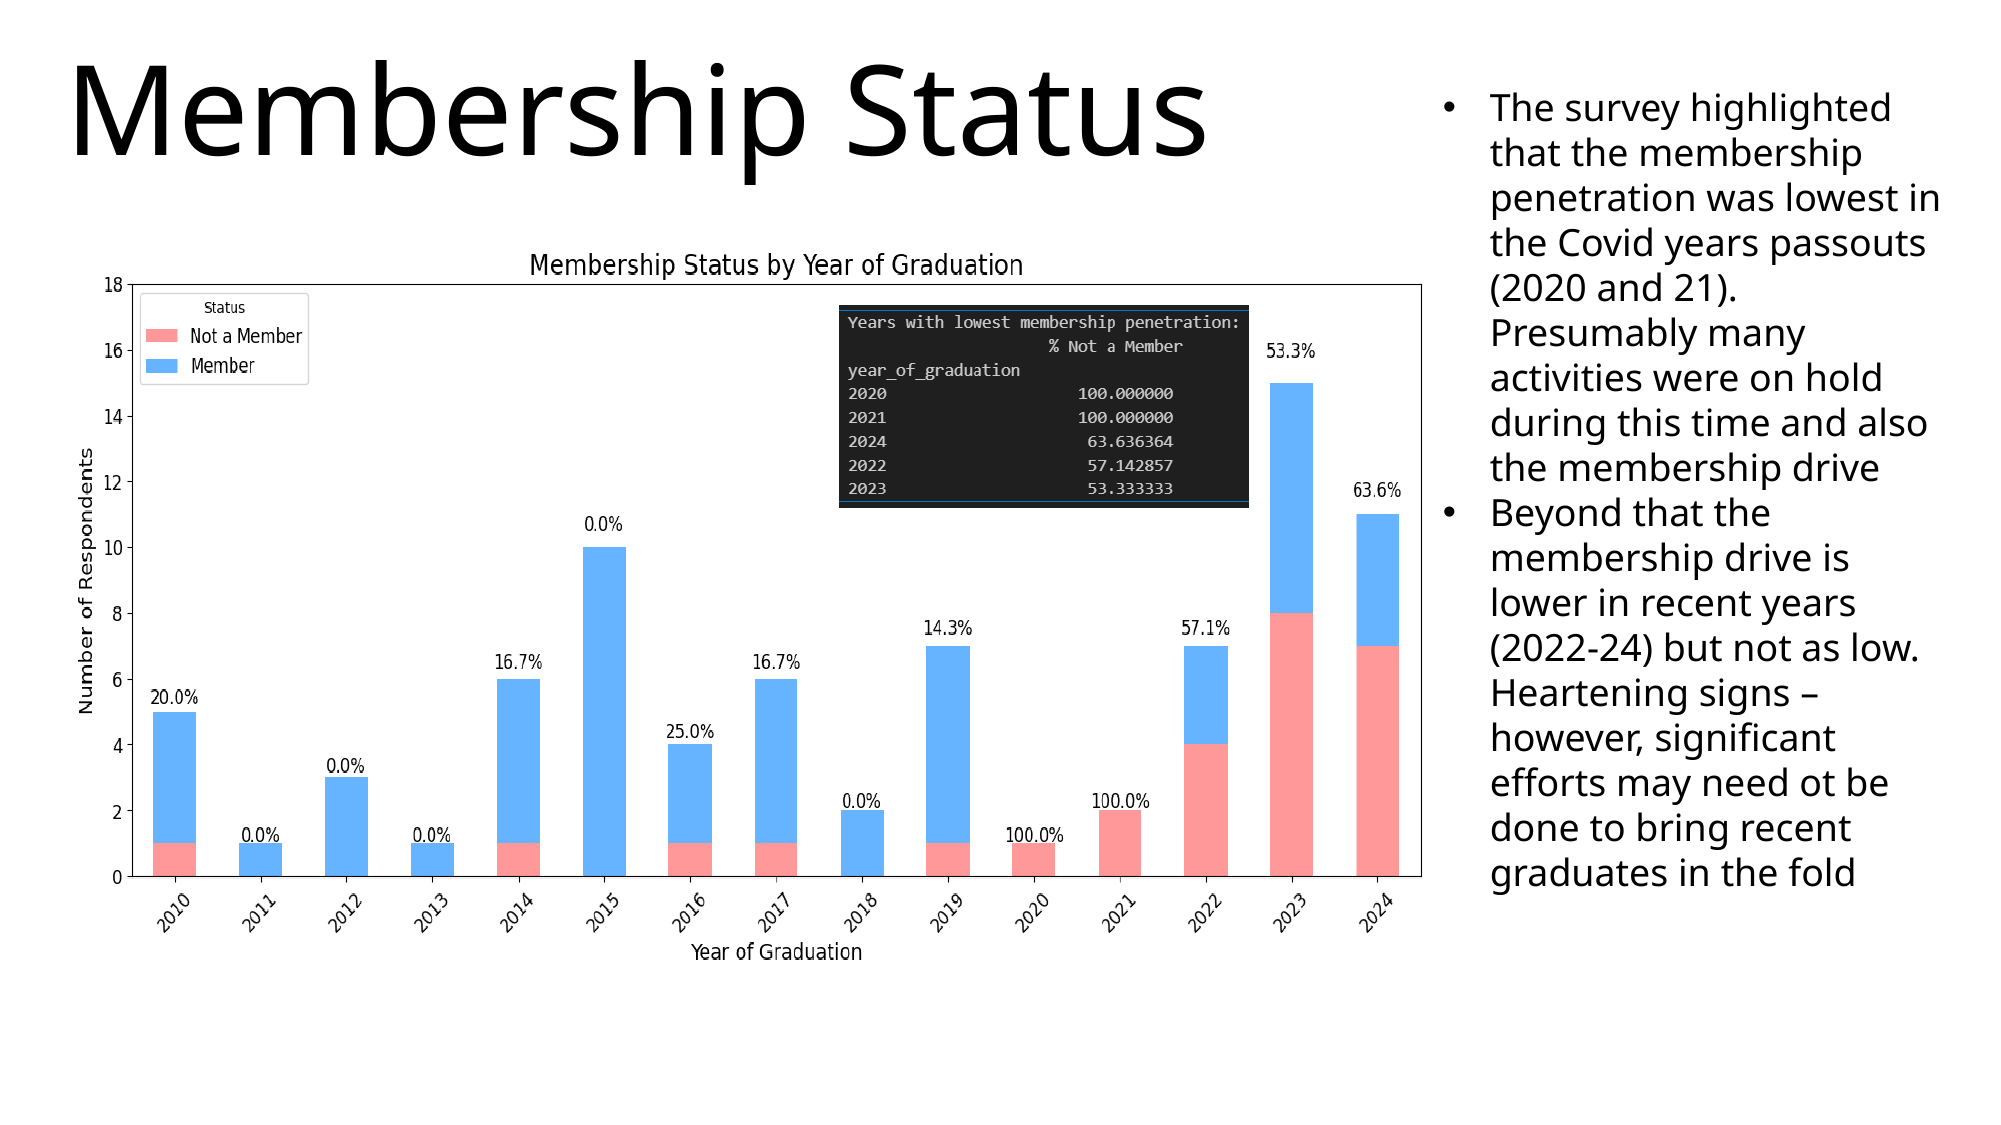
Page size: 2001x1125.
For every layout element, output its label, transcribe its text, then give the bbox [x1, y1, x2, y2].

text_box Membership Status [50, 35, 1630, 190]
text_box The survey highlighted that the membership penetration was lowest in the Covid years passouts (2020 and 21). Presumably many activities were on hold during this time and also the membership drive Beyond that the membership drive is lower in recent years (2022-24) but not as low. Heartening signs – however, significant efforts may need ot be done to bring recent graduates in the fold [1428, 76, 1969, 902]
picture [68, 241, 1429, 977]
